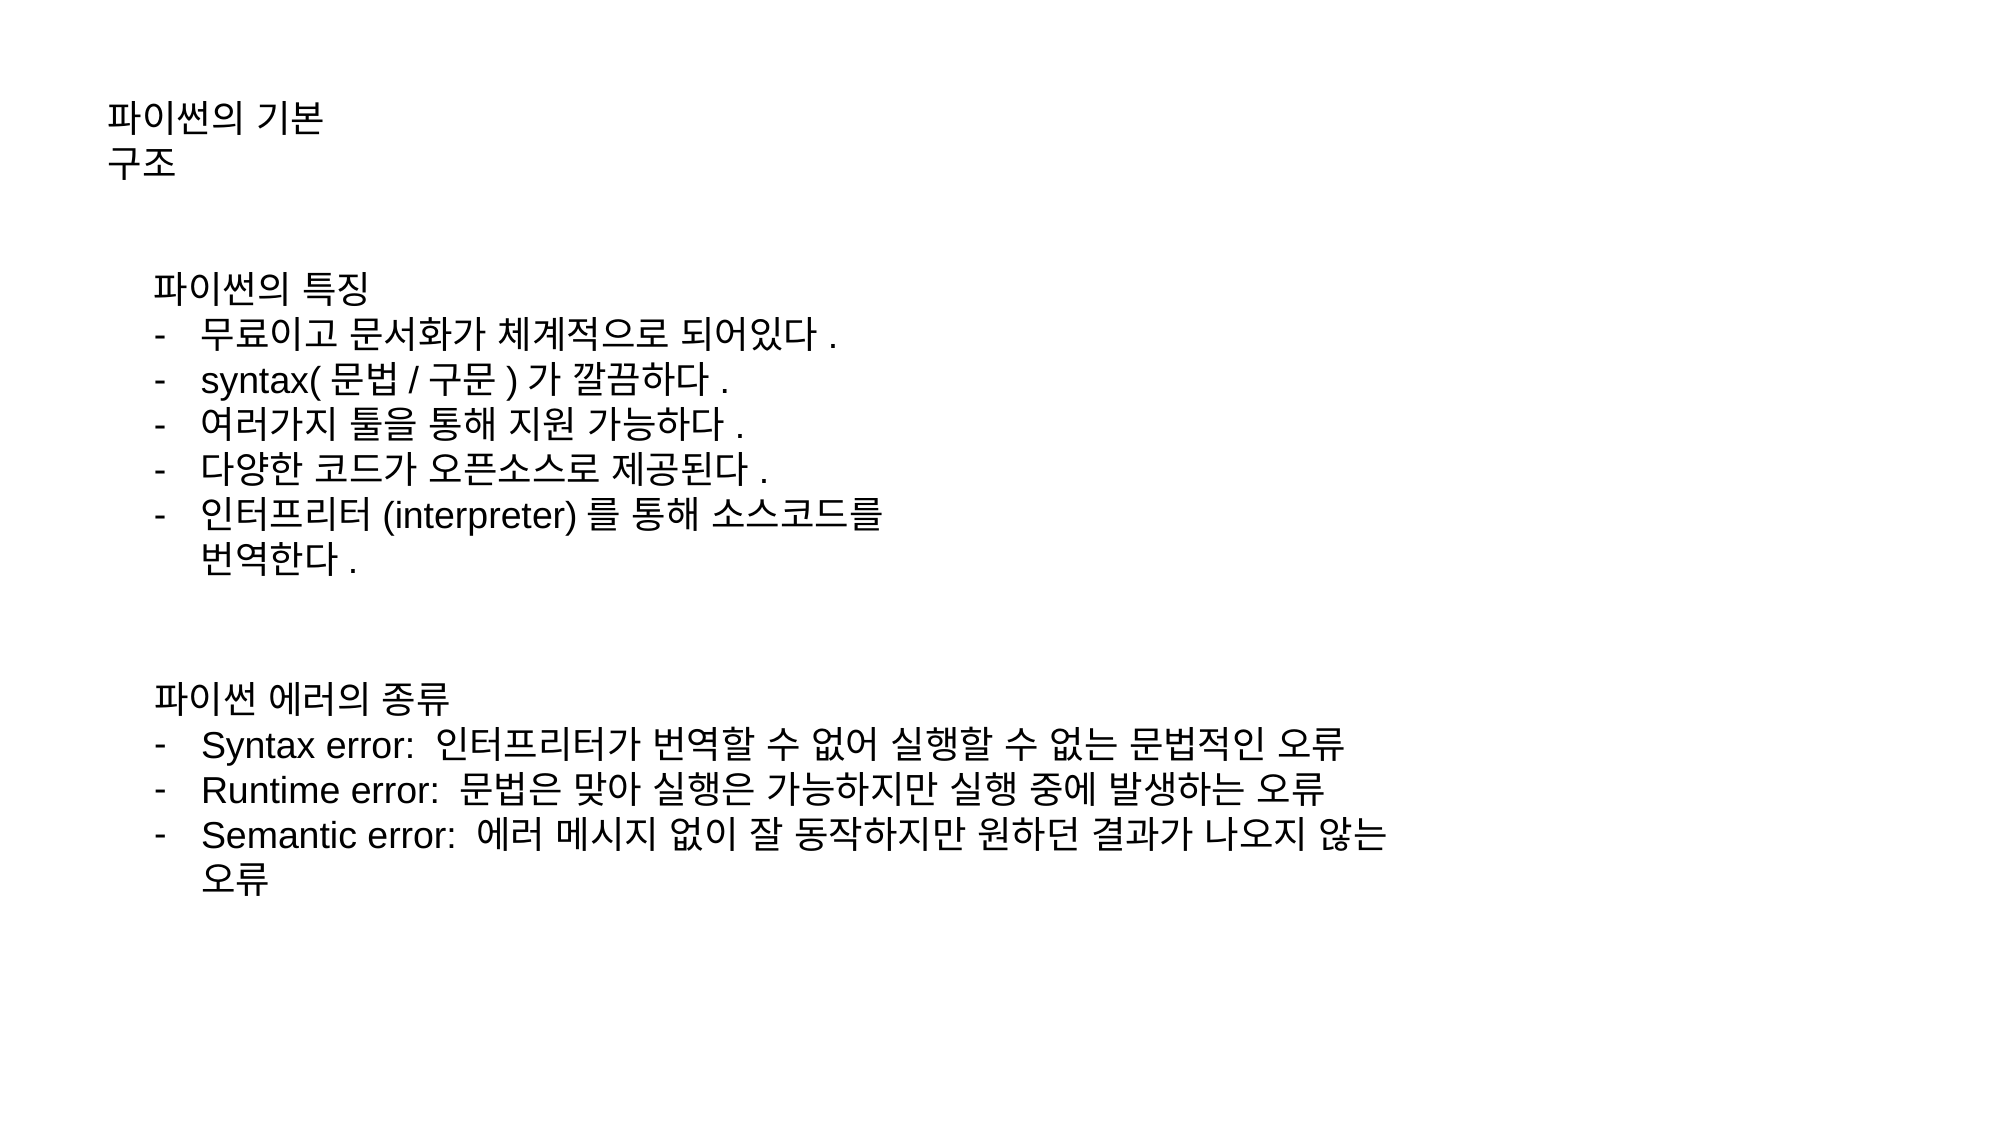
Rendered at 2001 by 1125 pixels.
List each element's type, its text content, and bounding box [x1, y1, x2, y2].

text_box 파이썬 에러의 종류 Syntax error: 인터프리터가 번역할 수 없어 실행할 수 없는 문법적인 오류 Runtime error: 문법은 맞아 실행은 가능하지만 실행 중에 발생하는 오류 Semantic error: 에러 메시지 없이 잘 동작하지만 원하던 결과가 나오지 않는 오류 [139, 668, 1428, 909]
text_box 파이썬의 기본 구조 [92, 87, 403, 193]
text_box 파이썬의 특징 무료이고 문서화가 체계적으로 되어있다. syntax(문법/구문)가 깔끔하다. 여러가지 툴을 통해 지원 가능하다. 다양한 코드가 오픈소스로 제공된다. 인터프리터(interpreter)를 통해 소스코드를 번역한다. [139, 259, 1021, 589]
